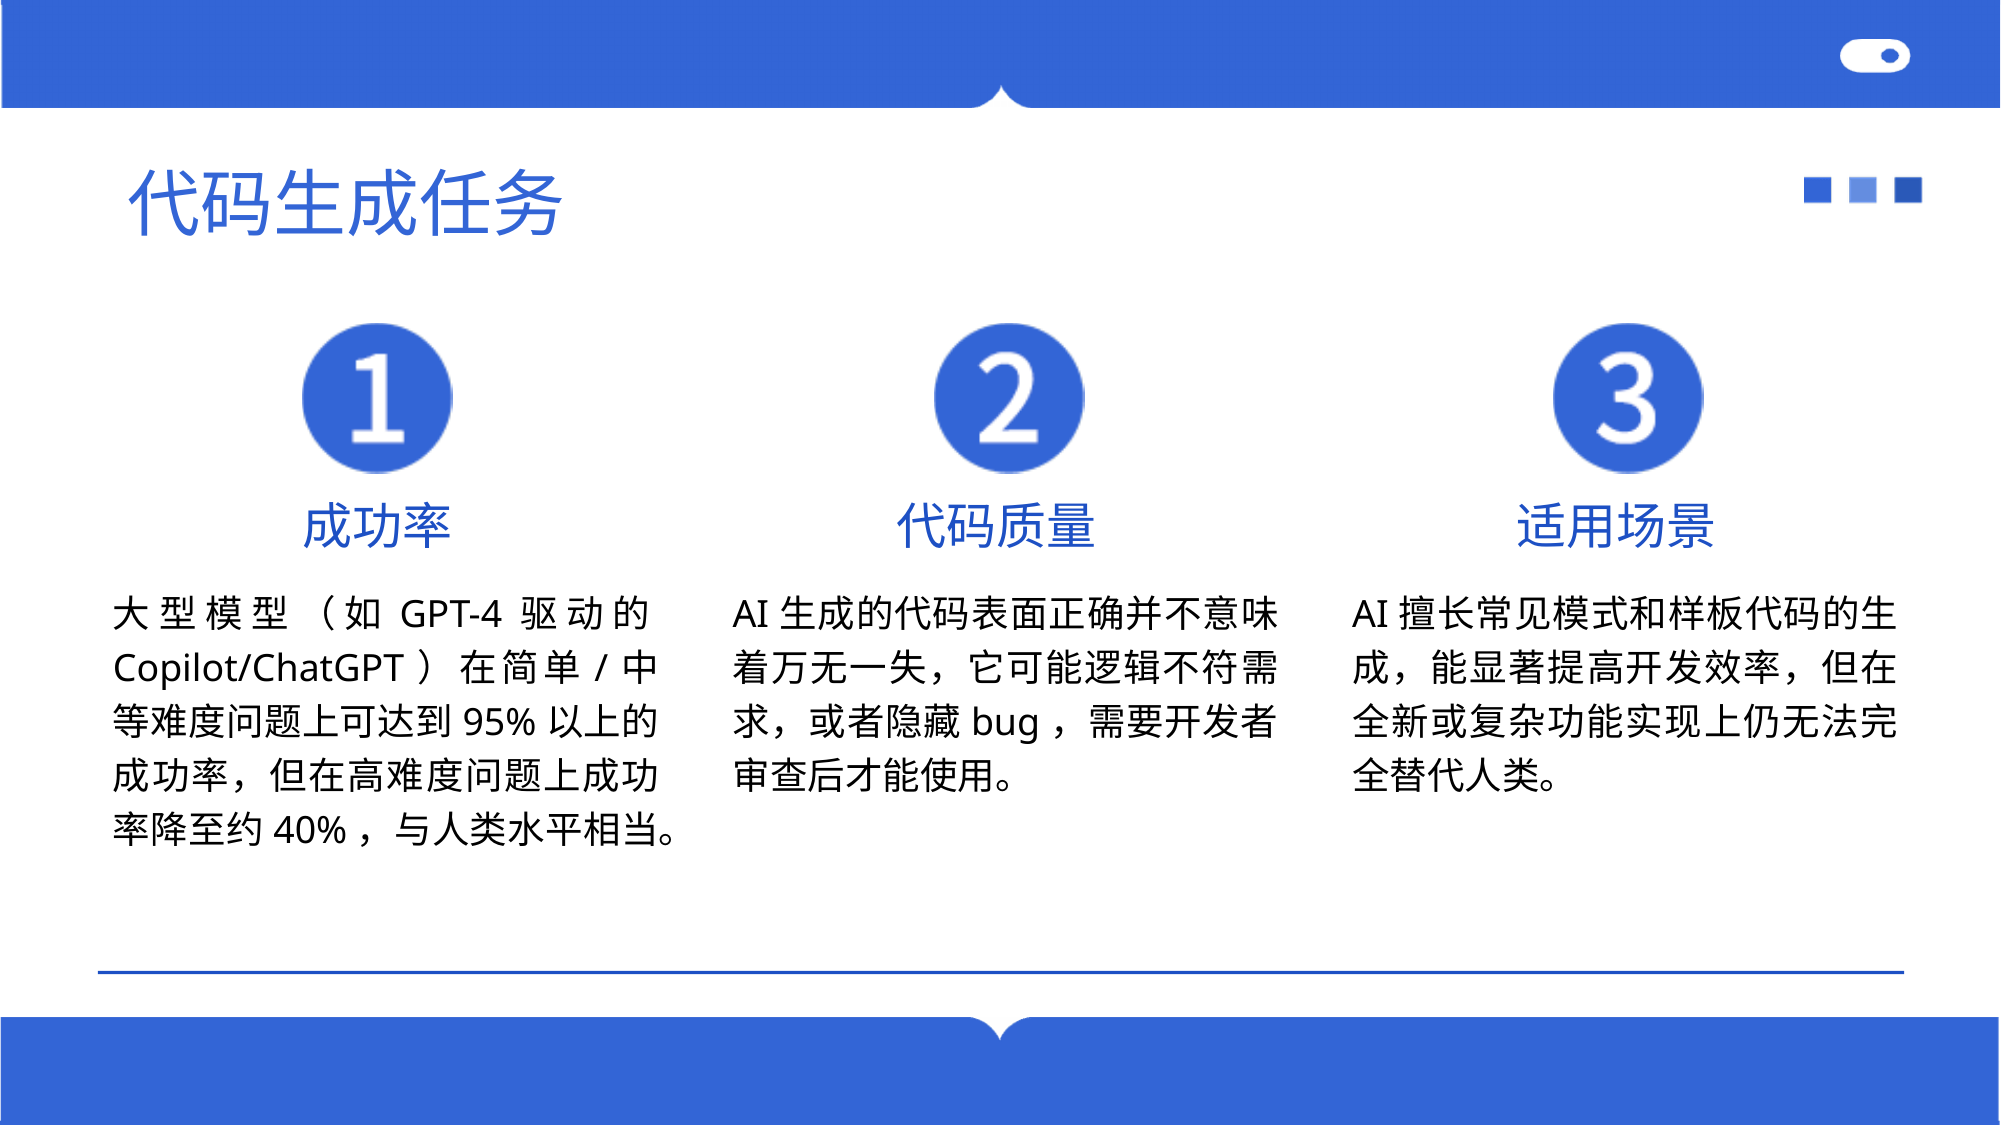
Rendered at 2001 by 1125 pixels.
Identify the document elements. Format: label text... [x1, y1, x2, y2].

text_box 代码生成任务 [112, 150, 1936, 253]
picture [1804, 162, 1930, 212]
text_box AI生成的代码表面正确并不意味着万无一失，它可能逻辑不符需求，或者隐藏bug，需要开发者审查后才能使用。 [724, 565, 1294, 905]
text_box 成功率 [89, 486, 666, 562]
text_box AI擅长常见模式和样板代码的生成，能显著提高开发效率，但在全新或复杂功能实现上仍无法完全替代人类。 [1344, 565, 1914, 905]
picture [0, 0, 2000, 108]
text_box 适用场景 [1328, 486, 1905, 562]
text_box 代码质量 [709, 486, 1285, 562]
picture [0, 1017, 2000, 1125]
text_box 大型模型（如GPT-4驱动的Copilot/ChatGPT）在简单/中等难度问题上可达到95%以上的成功率，但在高难度问题上成功率降至约40%，与人类水平相当。 [105, 565, 674, 905]
picture [934, 323, 1085, 474]
picture [302, 323, 453, 474]
picture [1553, 323, 1704, 474]
